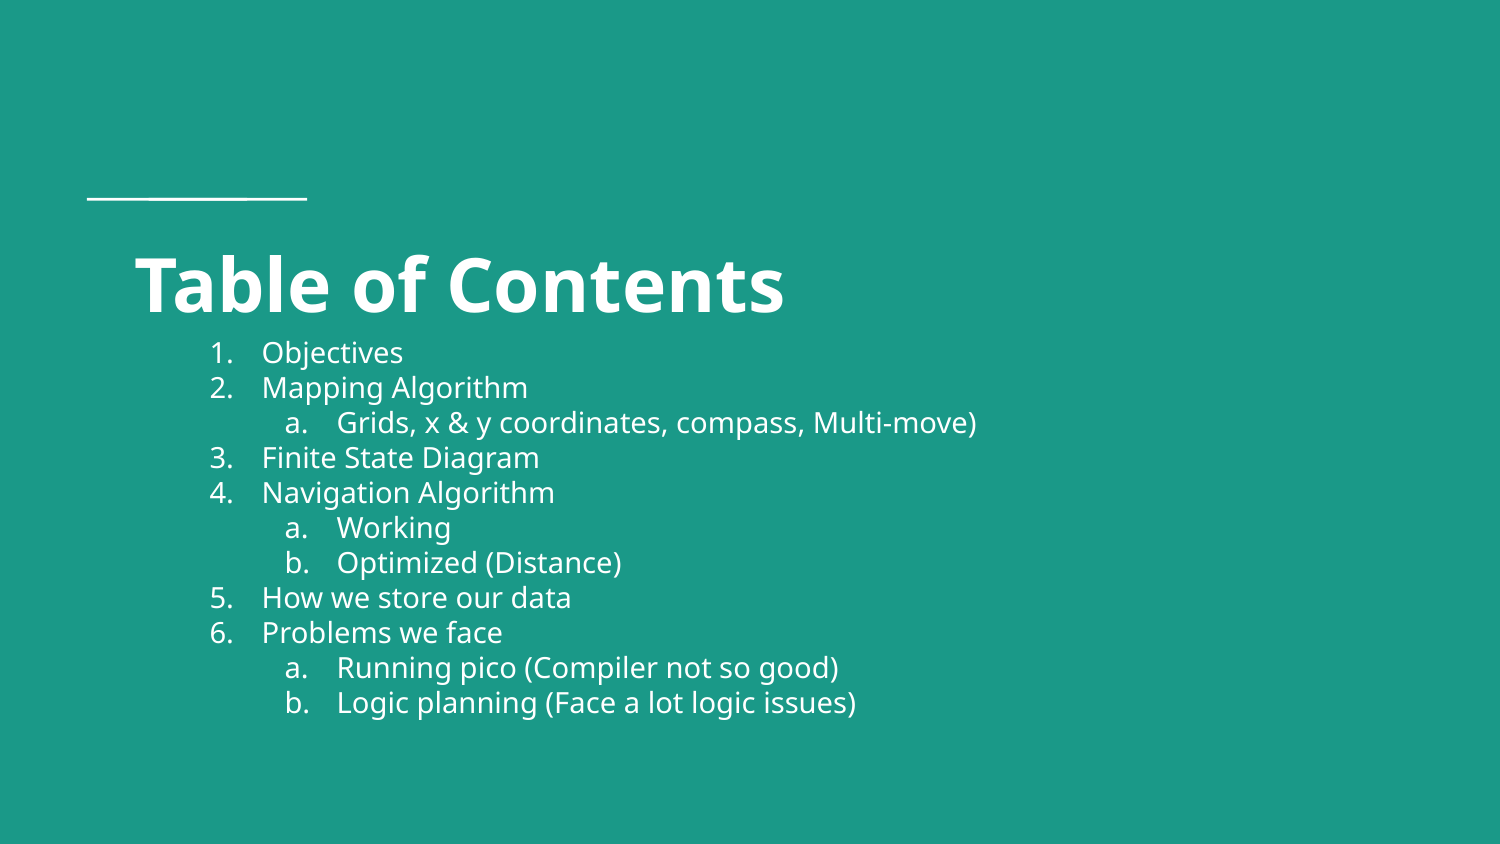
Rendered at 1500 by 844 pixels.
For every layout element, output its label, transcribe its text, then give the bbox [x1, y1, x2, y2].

title Table of Contents [119, 216, 1381, 466]
text_box Objectives Mapping Algorithm Grids, x & y coordinates, compass, Multi-move) Finite State Diagram Navigation Algorithm Working Optimized (Distance) How we store our data Problems we face Running pico (Compiler not so good) Logic planning (Face a lot logic issues) [171, 319, 1281, 735]
